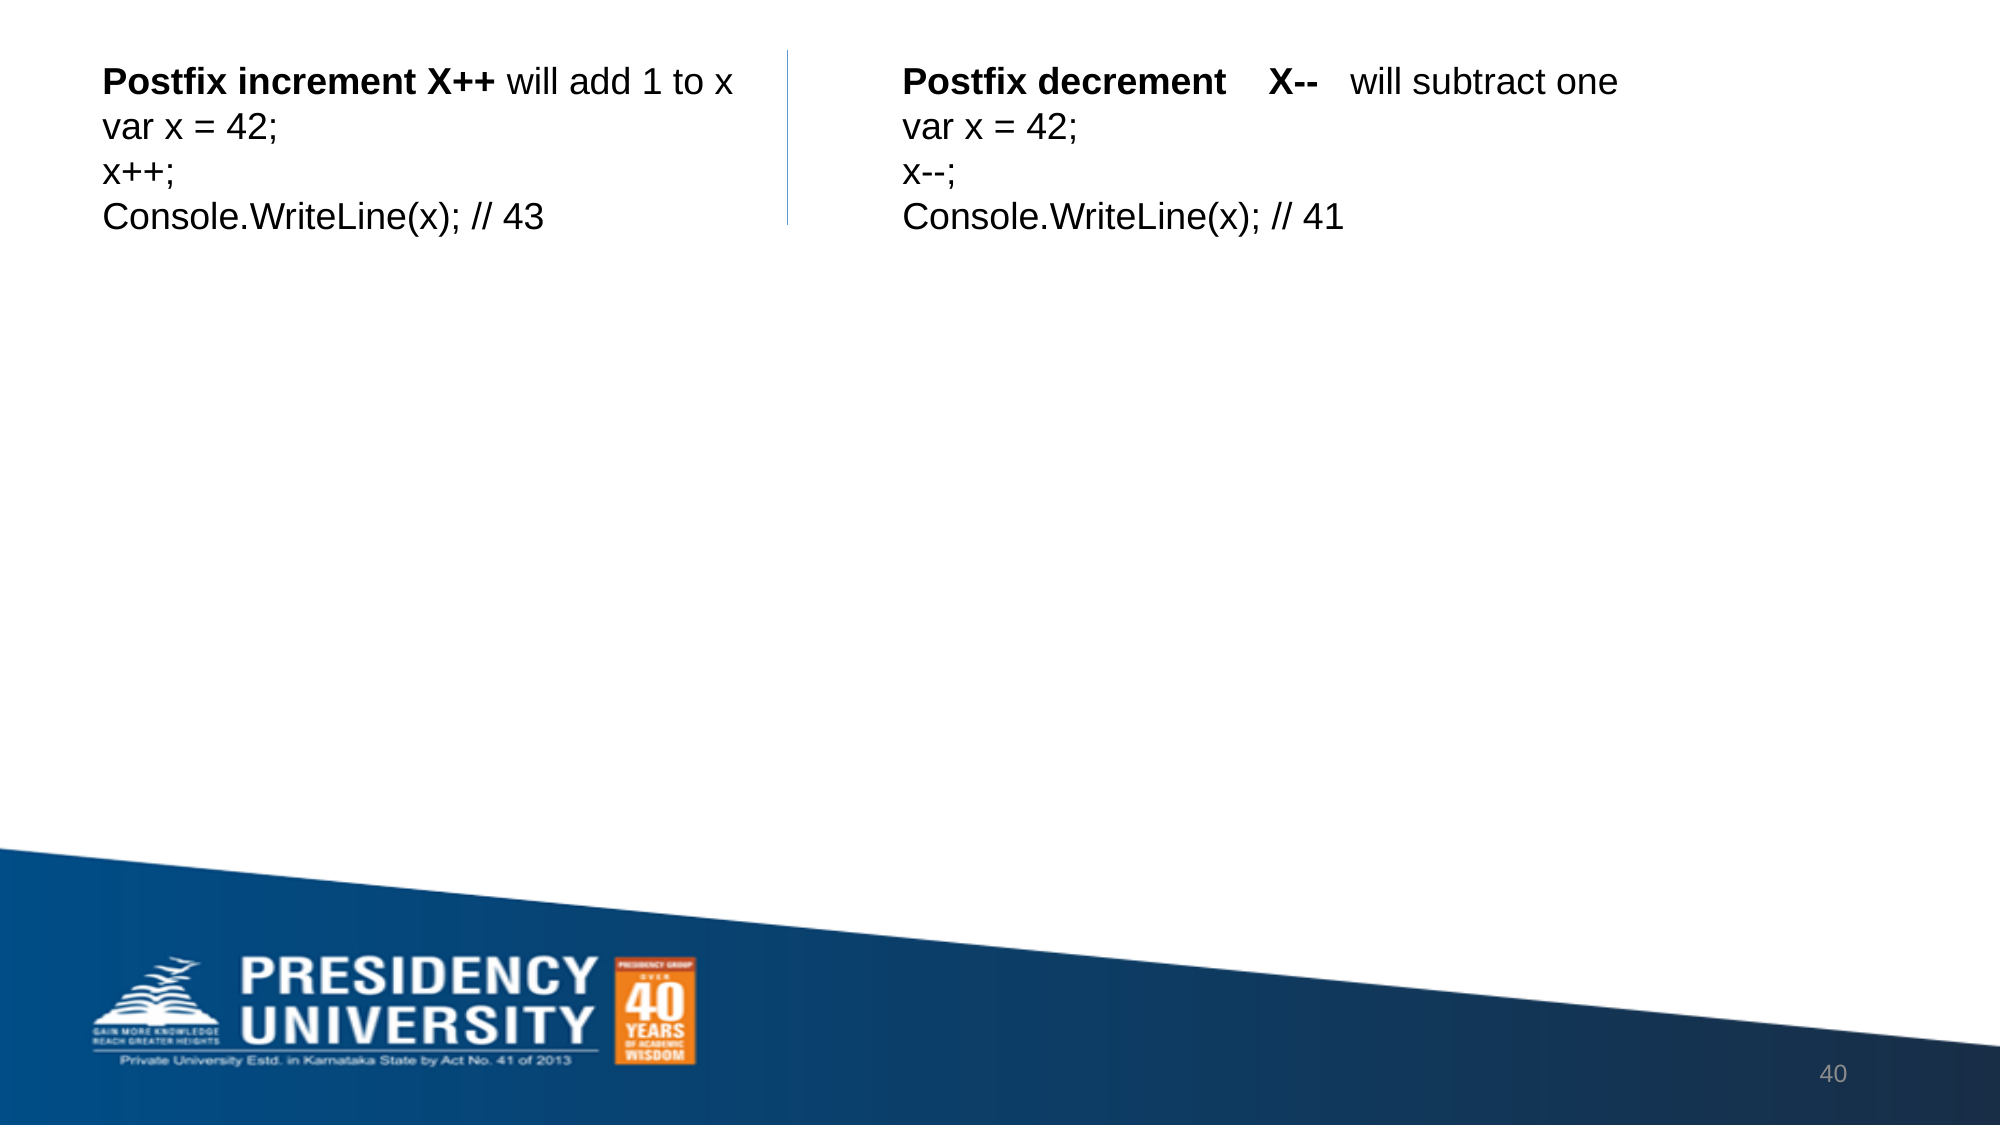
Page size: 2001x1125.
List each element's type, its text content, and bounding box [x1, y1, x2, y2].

text_box Postfix decrement X-- will subtract one var x = 42; x--; Console.WriteLine(x); // 41 [887, 49, 1888, 245]
slide_number 40 [1412, 1042, 1863, 1103]
picture [0, 845, 2000, 1125]
text_box Postfix increment X++ will add 1 to x var x = 42; x++; Console.WriteLine(x); // 43 [87, 49, 788, 245]
